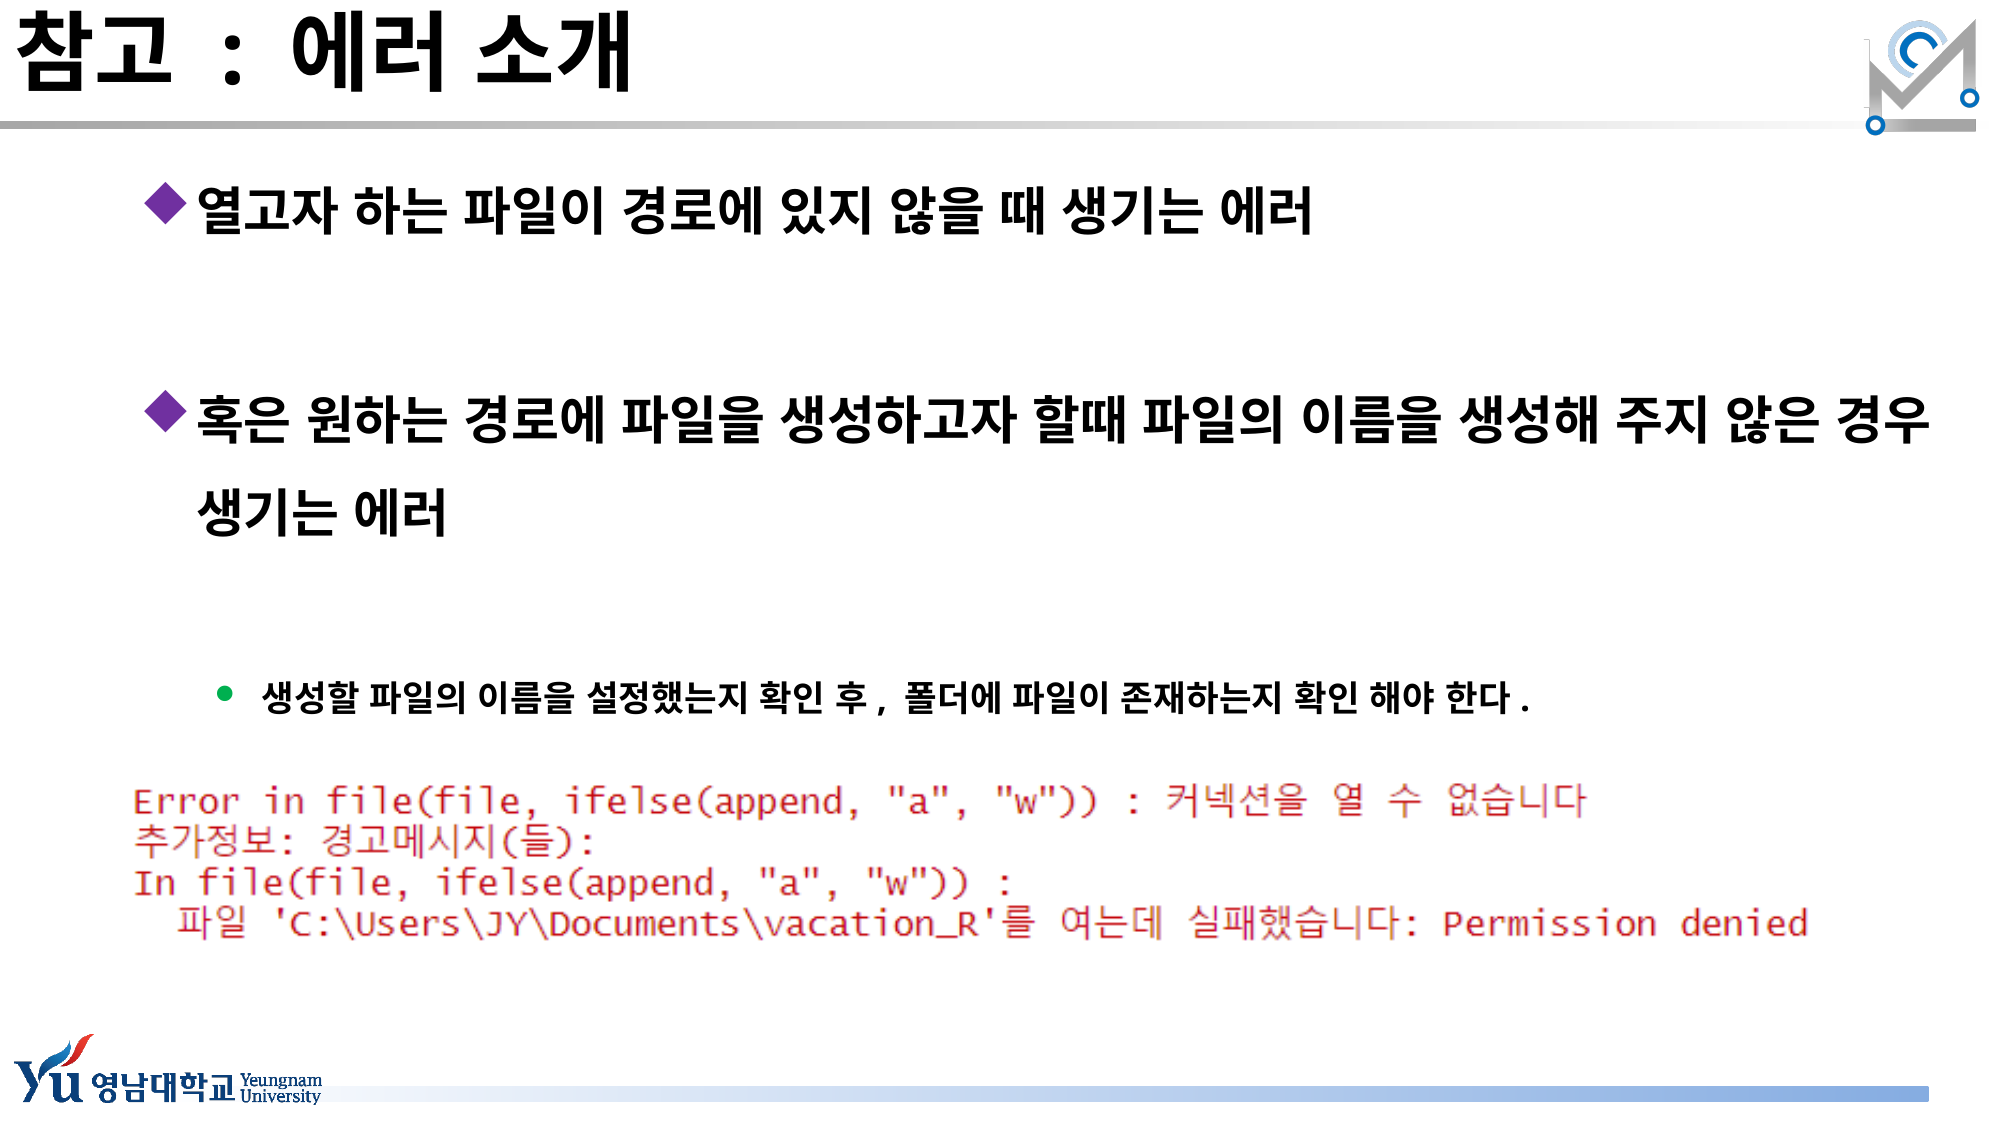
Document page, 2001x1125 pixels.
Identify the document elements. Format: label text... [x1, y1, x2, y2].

text_box [35, 152, 1942, 1042]
text_box 참고 : 에러 소개 [0, 2, 2000, 118]
picture [14, 1034, 322, 1105]
text_box 열고자 하는 파일이 경로에 있지 않을 때 생기는 에러 혹은 원하는 경로에 파일을 생성하고자 할때 파일의 이름을 생성해 주지 않은 경우 생기는 에러 생성할 파일의 이름을 설정했는지 확인 후, 폴더에 파일이 존재하는지 확인 해야 한다. [125, 140, 1965, 1054]
picture [1863, 118, 1982, 137]
picture [124, 782, 1834, 947]
